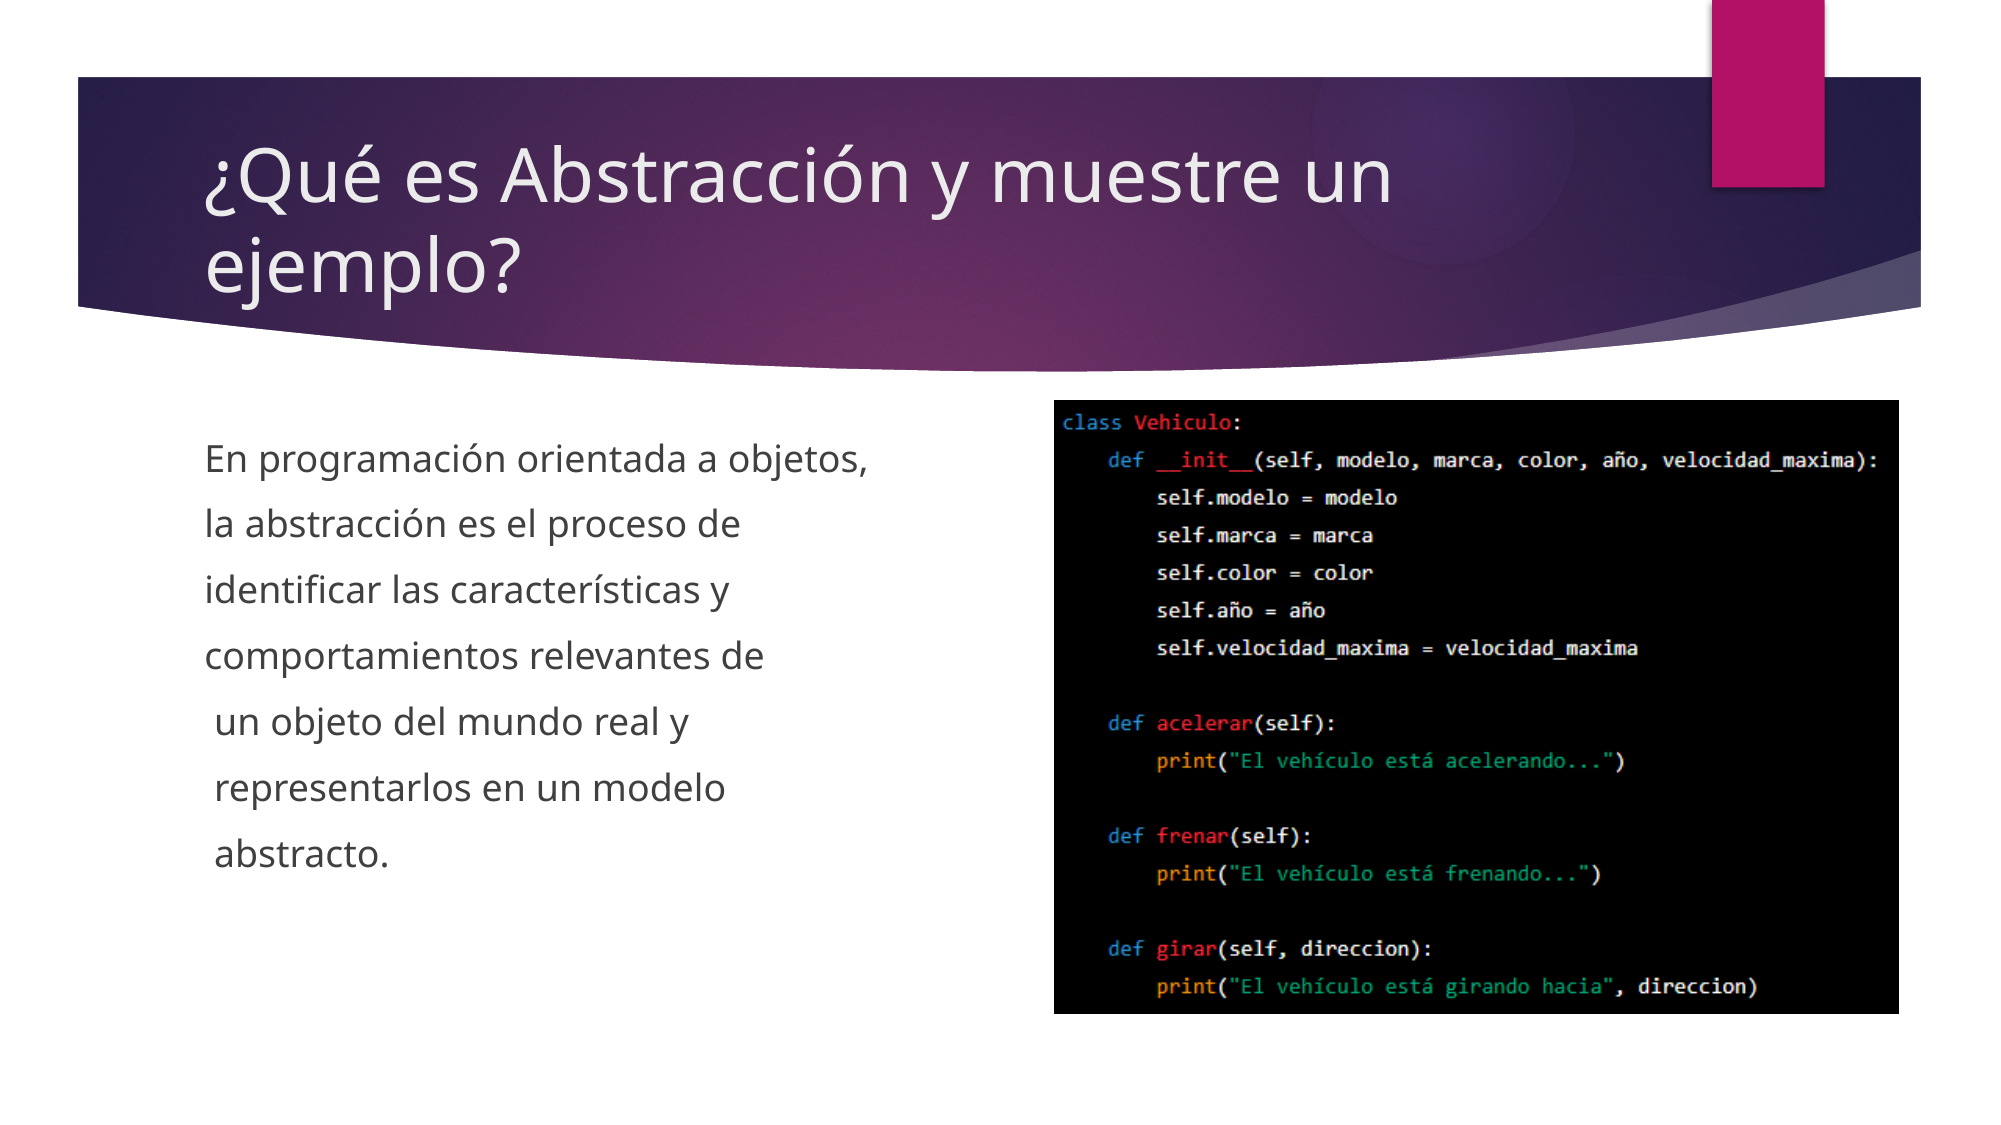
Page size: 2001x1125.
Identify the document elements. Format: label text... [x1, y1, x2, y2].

picture [1054, 400, 1899, 1014]
list En programación orientada a objetos, la abstracción es el proceso de identificar las características y comportamientos relevantes de un objeto del mundo real y representarlos en un modelo abstracto. [189, 427, 1048, 988]
title ¿Qué es Abstracción y muestre un ejemplo? [189, 159, 1627, 276]
